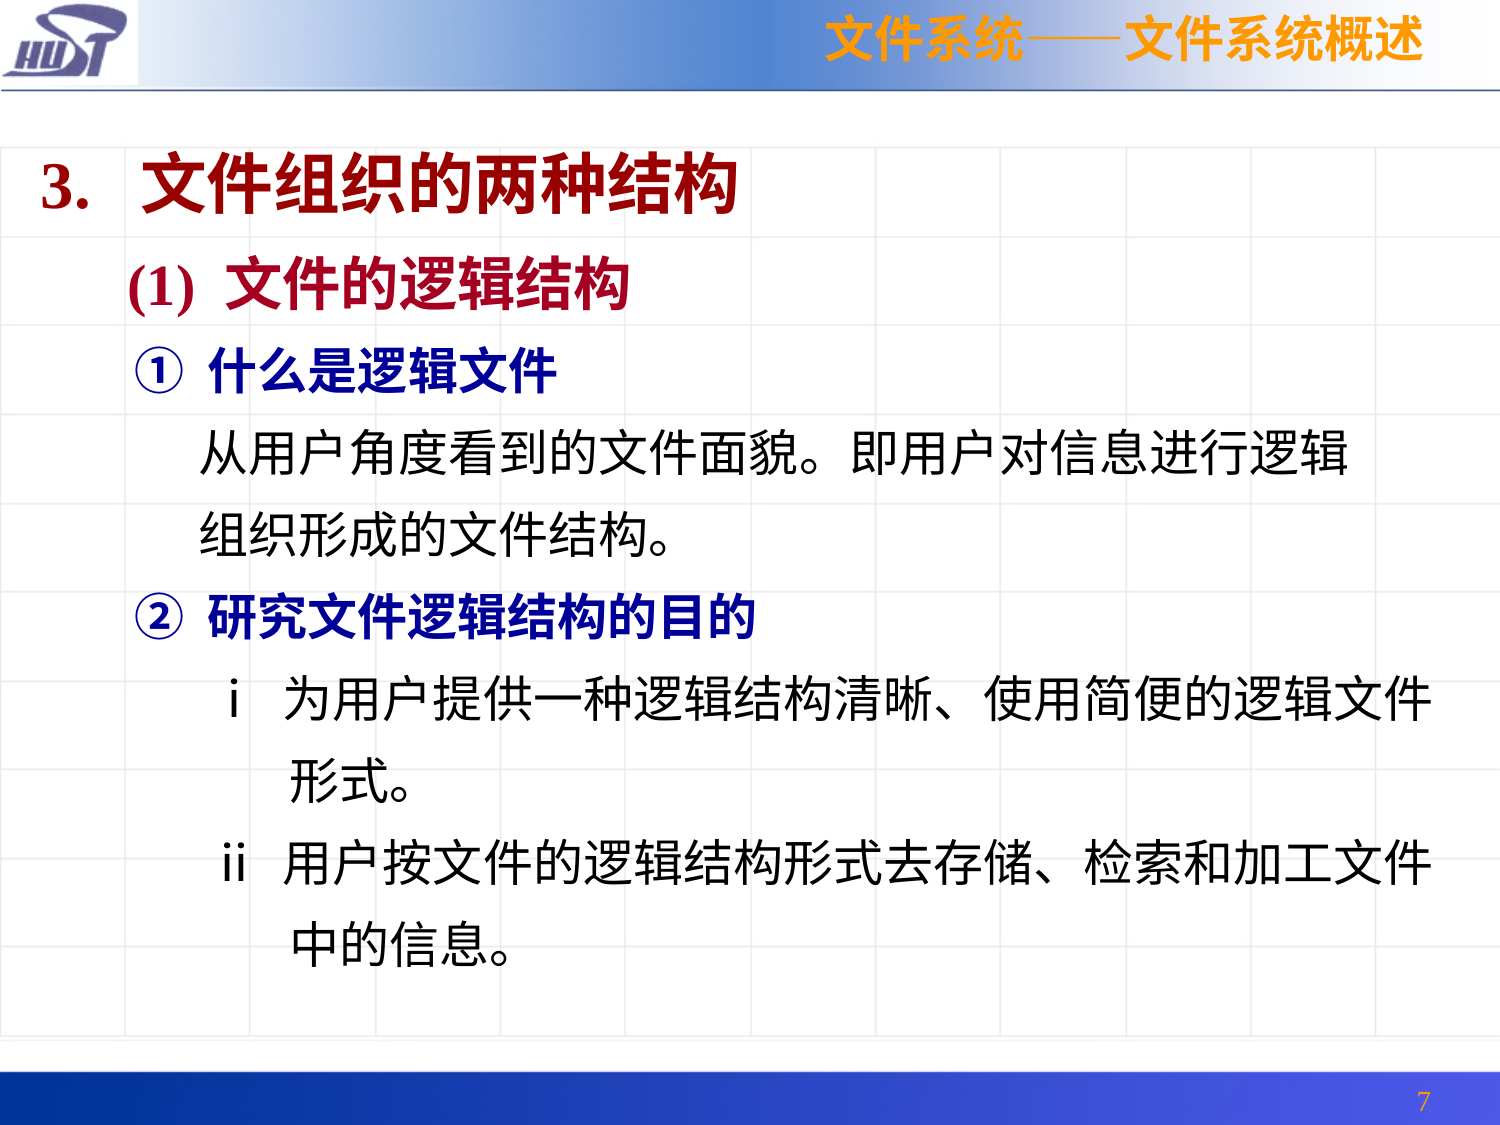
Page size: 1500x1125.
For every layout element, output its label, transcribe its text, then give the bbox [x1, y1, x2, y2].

text_box 3. 文件组织的两种结构 (1) 文件的逻辑结构 ① 什么是逻辑文件 从用户角度看到的文件面貌。即用户对信息进行逻辑 组织形成的文件结构。 ② 研究文件逻辑结构的目的 ⅰ 为用户提供一种逻辑结构清晰、使用简便的逻辑文件 形式。 ⅱ 用户按文件的逻辑结构形式去存储、检索和加工文件 中的信息。 [25, 110, 1467, 981]
text_box 文件系统——文件系统概述 [62, 6, 1440, 76]
picture [0, 0, 1500, 1125]
text_box 7 [1393, 1067, 1455, 1125]
